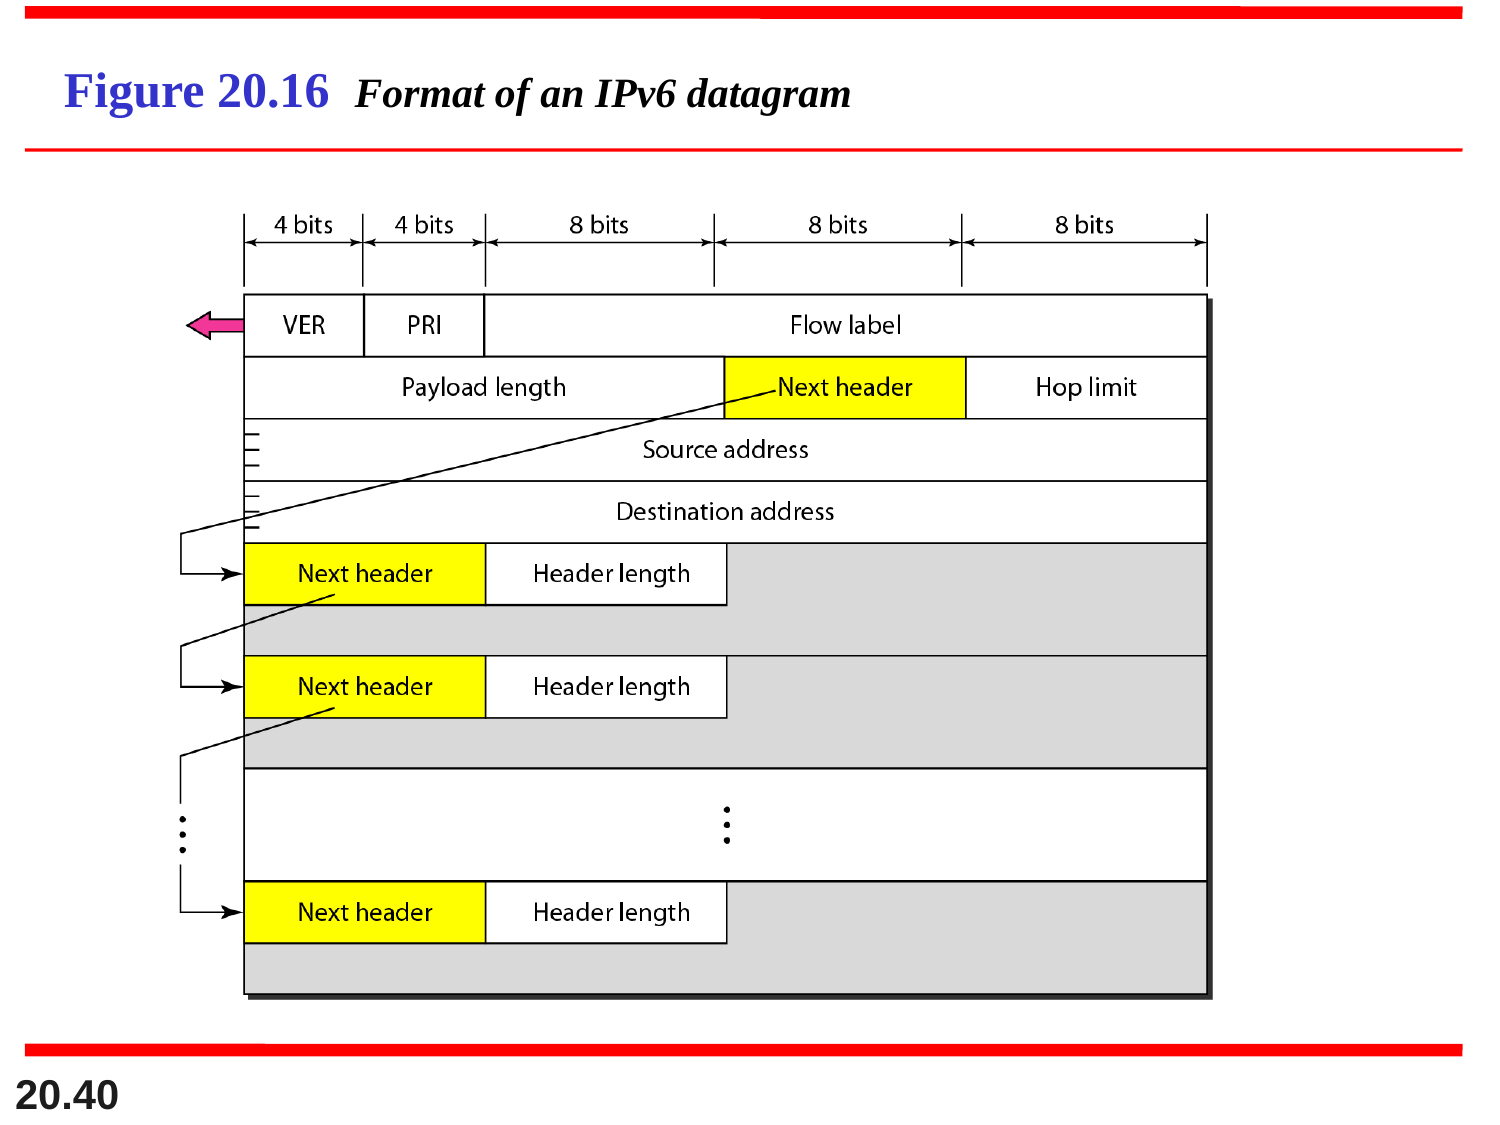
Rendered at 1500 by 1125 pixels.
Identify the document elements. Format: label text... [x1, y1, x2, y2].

picture [165, 211, 1213, 1000]
slide_number 20.40 [0, 1050, 313, 1125]
text_box Figure 20.16 Format of an IPv6 datagram [49, 49, 868, 125]
